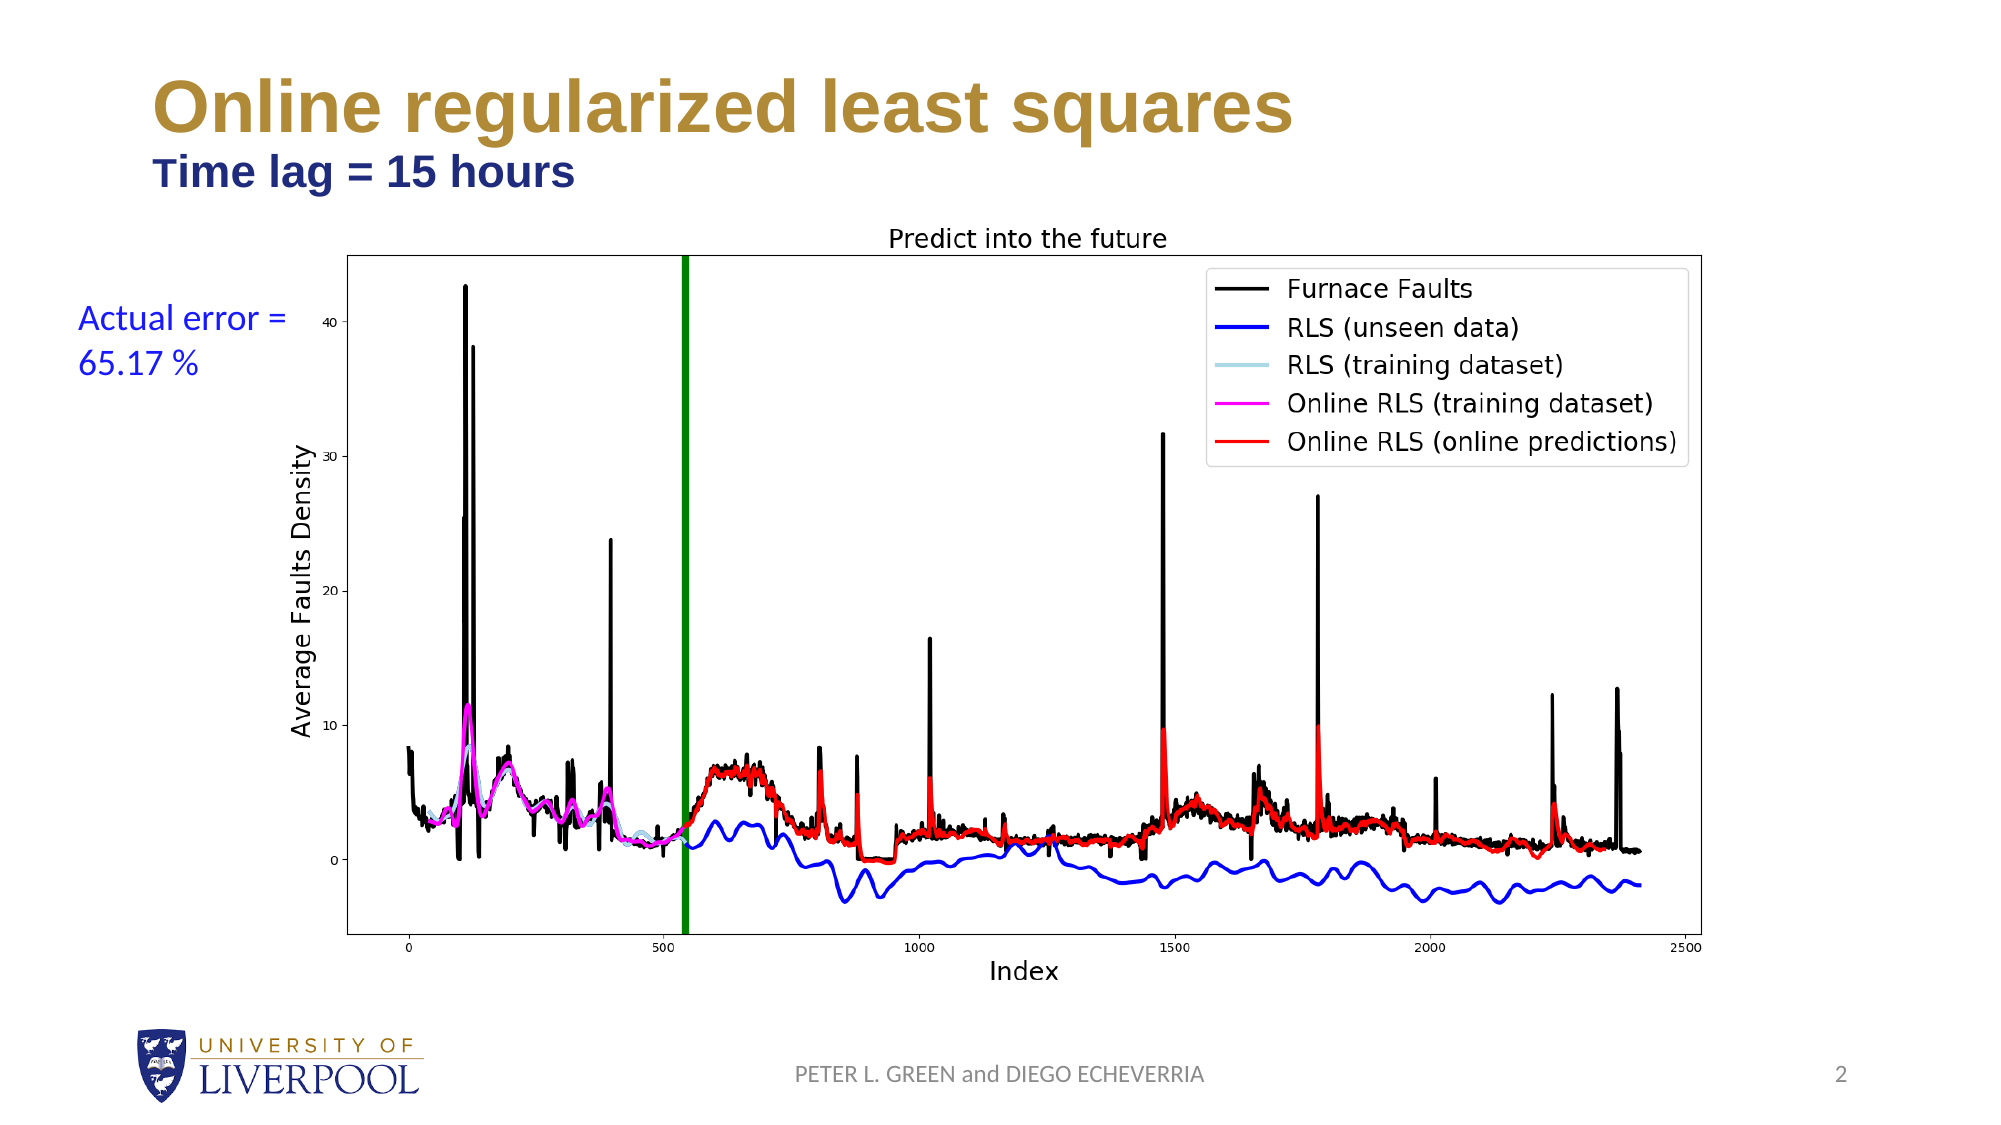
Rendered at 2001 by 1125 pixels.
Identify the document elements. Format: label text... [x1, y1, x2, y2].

slide_number 2 [1412, 1042, 1863, 1103]
text_box Actual error = 65.17 % [63, 286, 282, 391]
picture [137, 1029, 424, 1103]
title Online regularized least squares Time lag = 15 hours [137, 59, 1863, 206]
picture [282, 222, 1718, 990]
footer PETER L. GREEN and DIEGO ECHEVERRIA [662, 1042, 1338, 1103]
